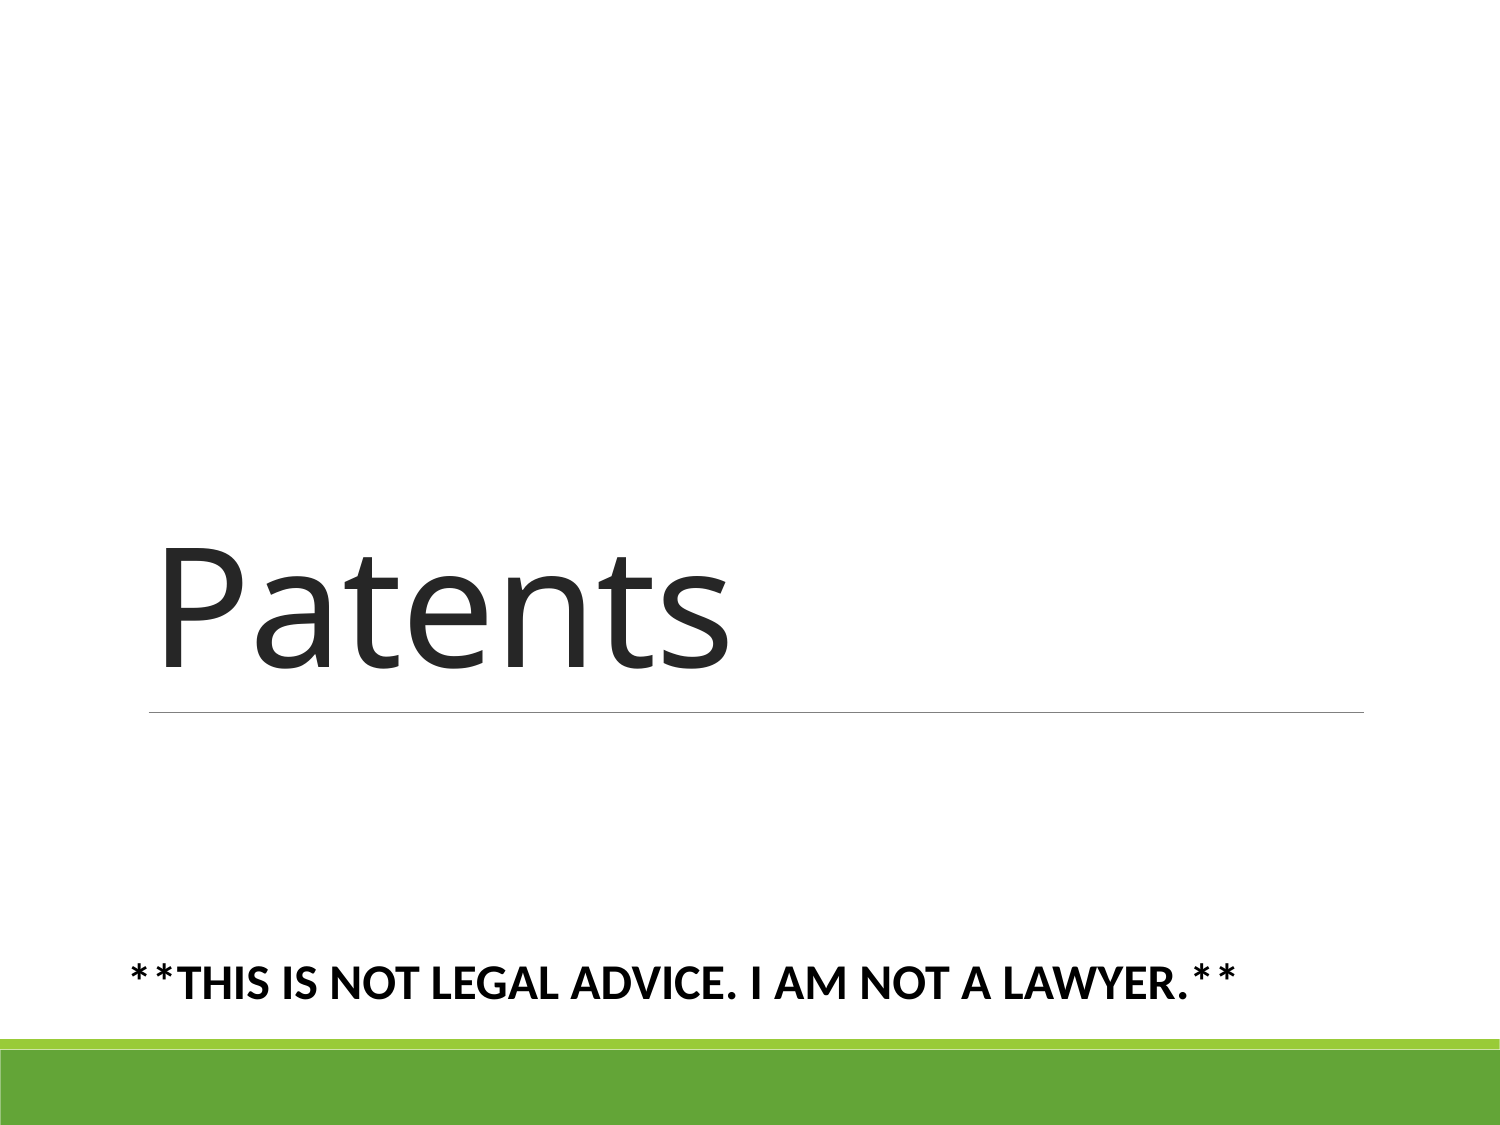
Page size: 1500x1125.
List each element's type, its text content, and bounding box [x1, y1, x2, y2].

text_box **THIS IS NOT LEGAL ADVICE. I AM NOT A LAWYER.** [112, 942, 1500, 1018]
title Patents [135, 124, 1373, 710]
